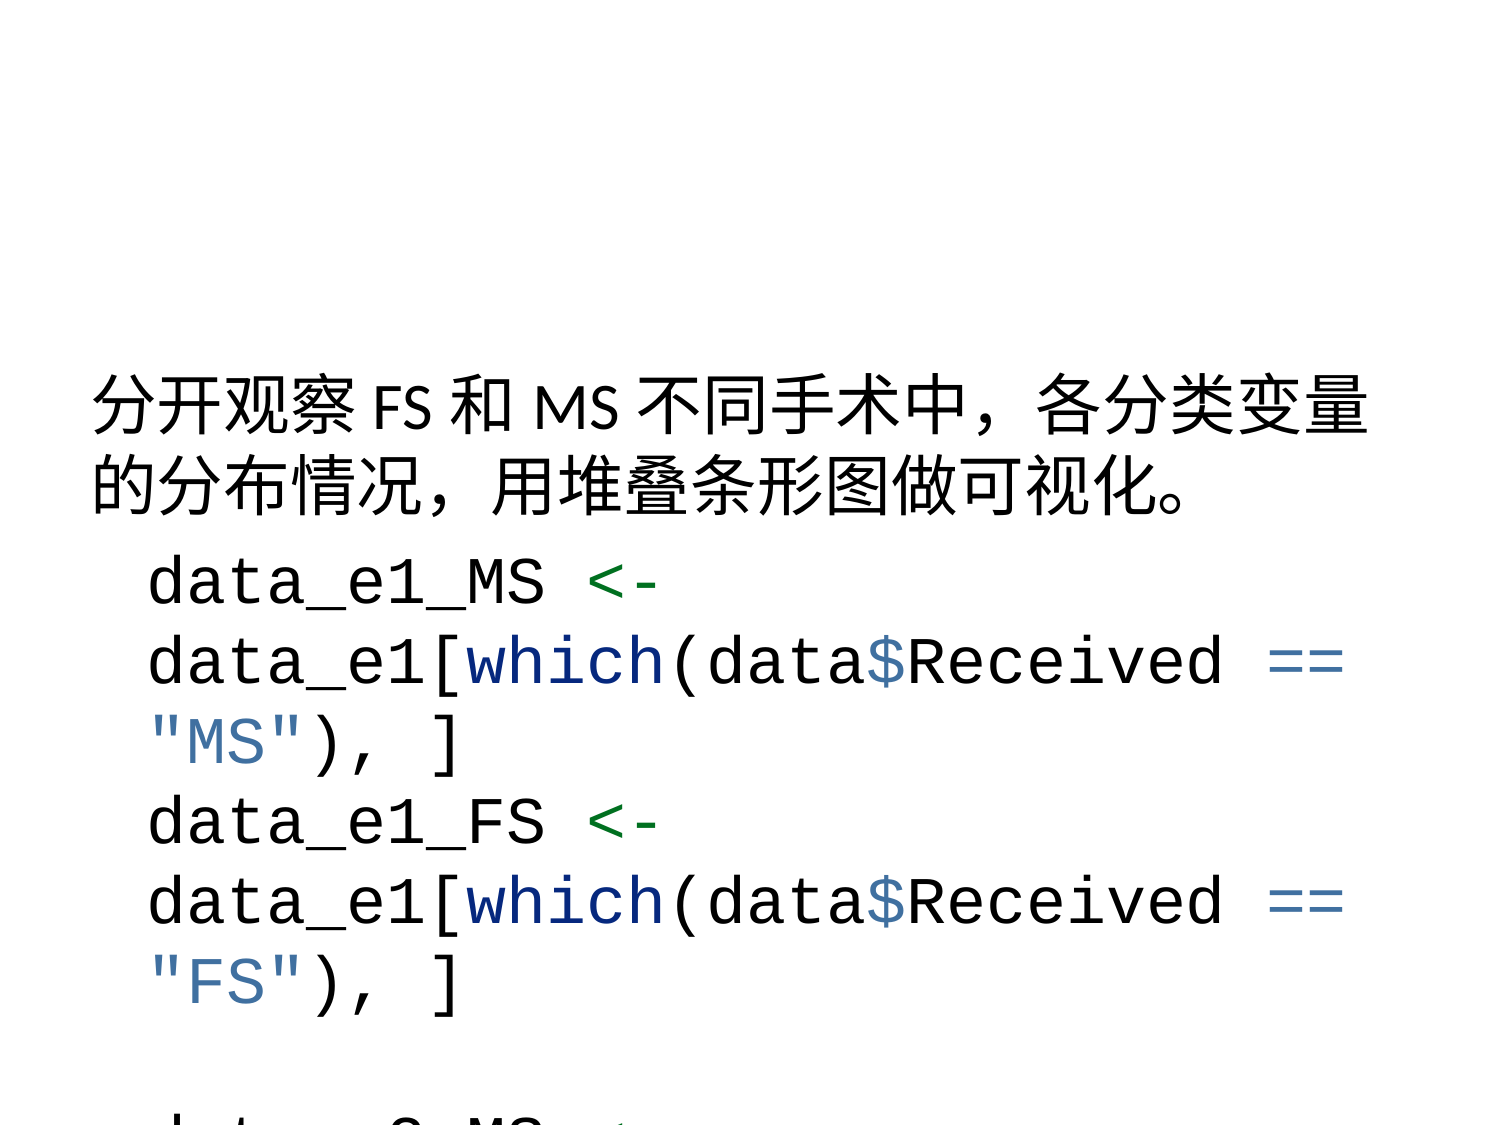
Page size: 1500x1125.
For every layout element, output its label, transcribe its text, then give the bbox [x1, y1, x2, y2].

list 分开观察FS和MS不同手术中，各分类变量的分布情况，用堆叠条形图做可视化。 data_e1_MS <- data_e1[which(data$Received == "MS"), ] data_e1_FS <- data_e1[which(data$Received == "FS"), ] data_e2_MS <- data.frame(variable=c("Male","MI_stroke_TIA","COPD","WalkingUnassisted","CareHome","Male","MI_stroke_TIA","COPD","WalkingUnassisted","CareHome"), number=c(length(which(data_e1_MS[,2]=="TRUE")),length(which(data_e1_MS[,3]=="TRUE")),length(which(data_e1_MS[,4]=="TRUE")),length(which(data_e1_MS[,5]=="TRUE")),length(which(data_e1_MS[,6]=="TRUE")),length(which(data_e1_MS[,2]=="FALSE")),length(which(data_e1_MS[,3]=="FALSE")),length(which(data_e1_MS[,4]=="FALSE")),length(which(data_e1_MS[,5]=="FALSE")),length(which(data_e1_MS[,6]=="FALSE"))), label=c("TRUE","TRUE","TRUE","TRUE","TRUE","FALSE","FALSE","FALSE","FALSE","FALSE")) data_e2_FS <- data.frame(variable=c("Male","MI_stroke_TIA","COPD","WalkingUnassisted","CareHome","Male","MI_stroke_TIA","COPD","WalkingUnassisted","CareHome"), number=c(length(which(data_e1_FS[,2]=="TRUE")),length(which(data_e1_FS[,3]=="TRUE")),length(which(data_e1_FS[,4]=="TRUE")),length(which(data_e1_FS[,5]=="TRUE")),length(which(data_e1_FS[,6]=="TRUE")),length(which(data_e1_FS[,2]=="FALSE")),length(which(data_e1_FS[,3]=="FALSE")),length(which(data_e1_FS[,4]=="FALSE")),length(which(data_e1_FS[,5]=="FALSE")),length(which(data_e1_FS[,6]=="FALSE"))), label=c("TRUE","TRUE","TRUE","TRUE","TRUE","FALSE","FALSE","FALSE","FALSE","FALSE")) ggplot(data_e2_MS,aes(variable,number,fill=label))+ geom_bar(stat="identity",position="stack",width = 0.7) [75, 262, 1425, 1005]
